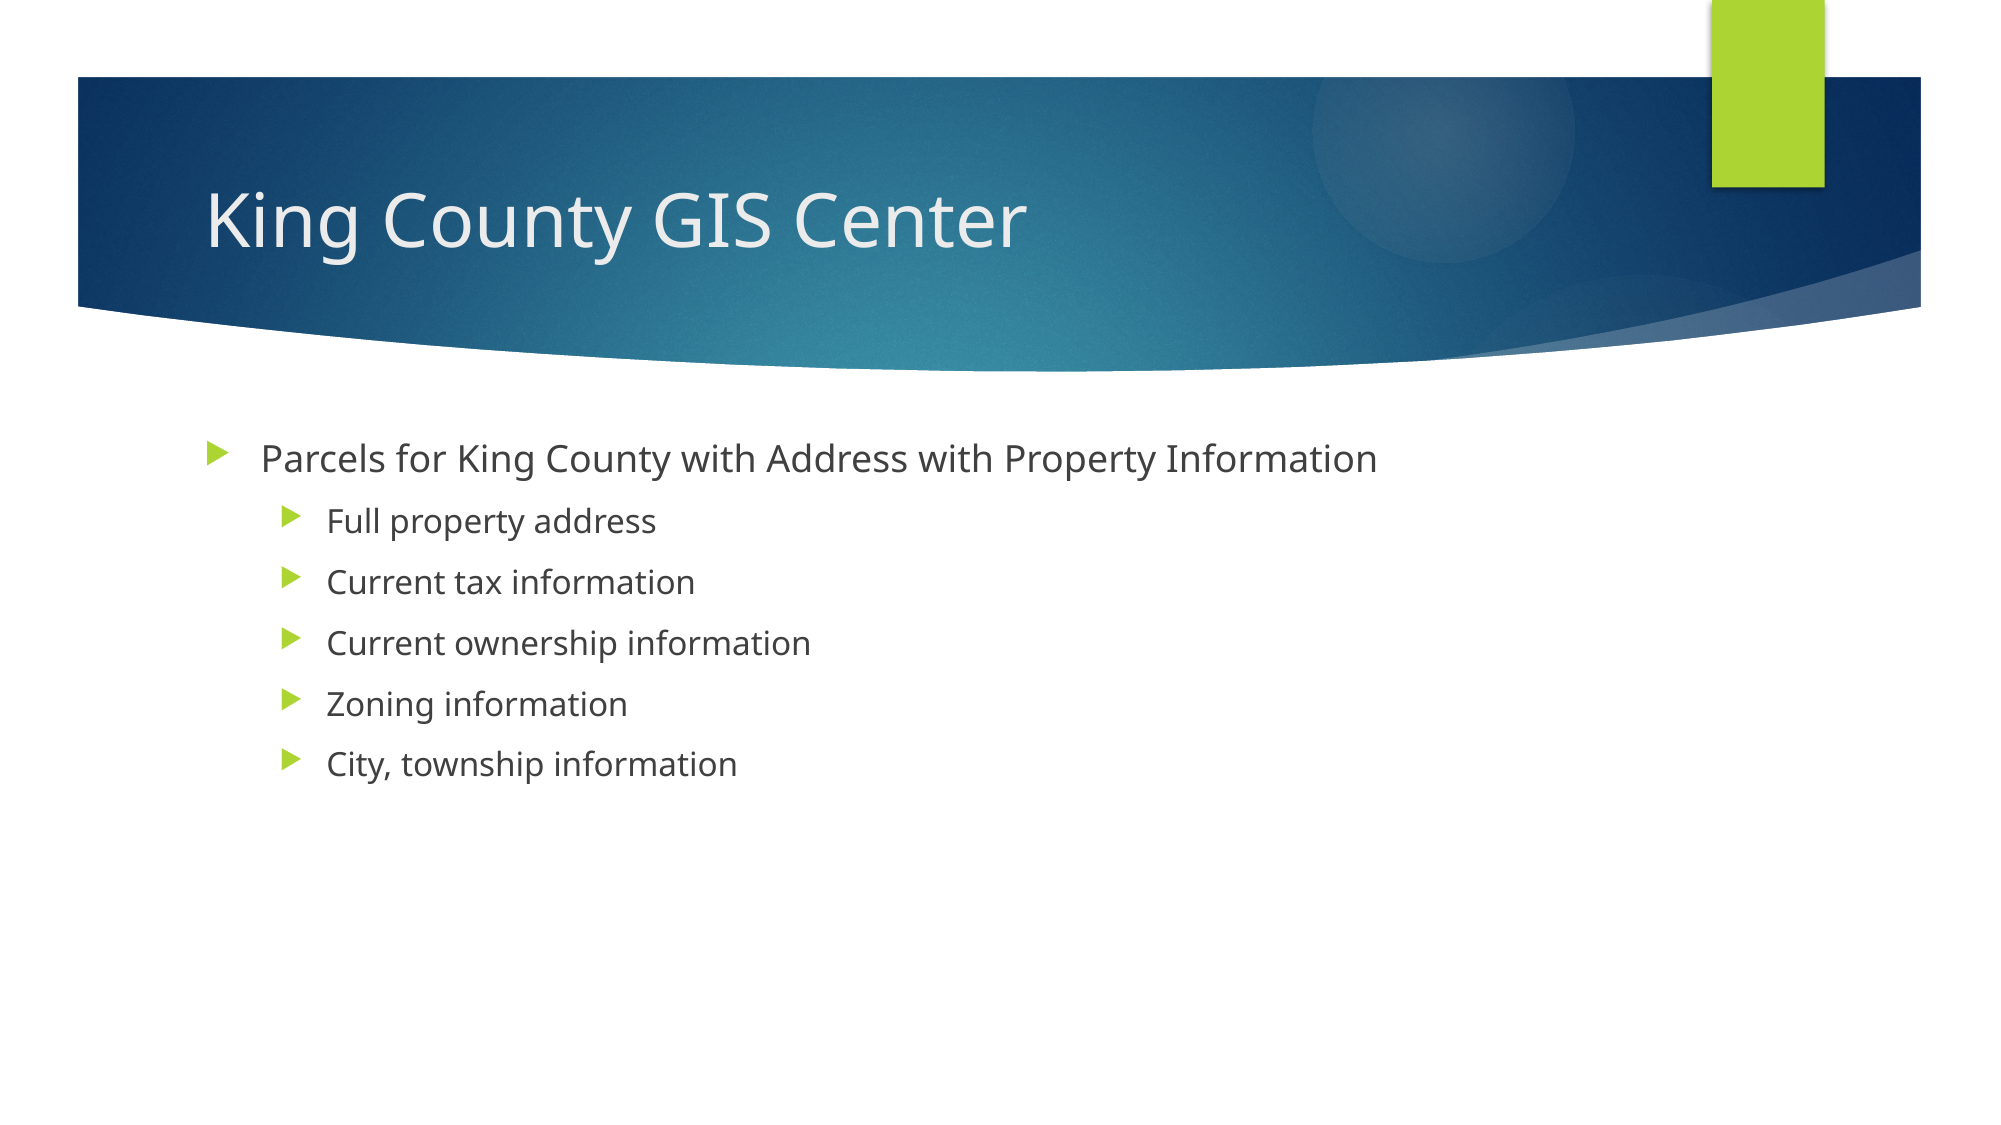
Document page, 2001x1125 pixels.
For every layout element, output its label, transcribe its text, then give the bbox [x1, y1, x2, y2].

title King County GIS Center [189, 159, 1627, 276]
list Parcels for King County with Address with Property Information Full property address Current tax information Current ownership information Zoning information City, township information [189, 427, 1627, 988]
